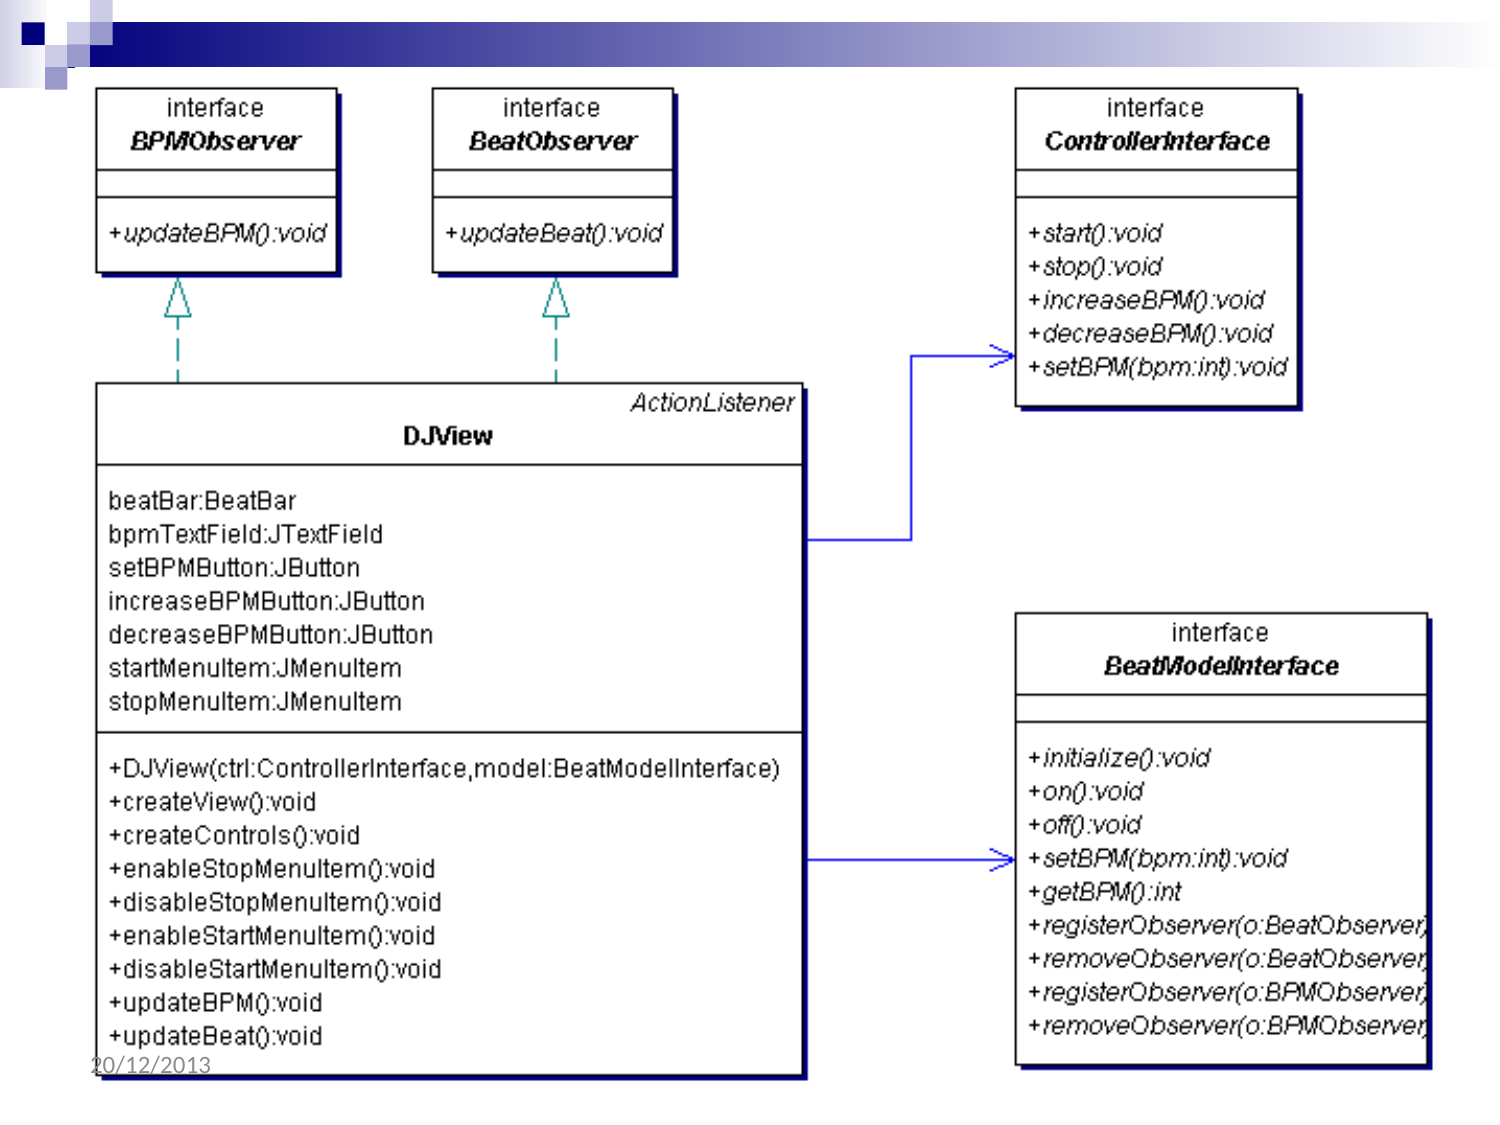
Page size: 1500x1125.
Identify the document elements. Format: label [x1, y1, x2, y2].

list [74, 66, 1457, 1104]
